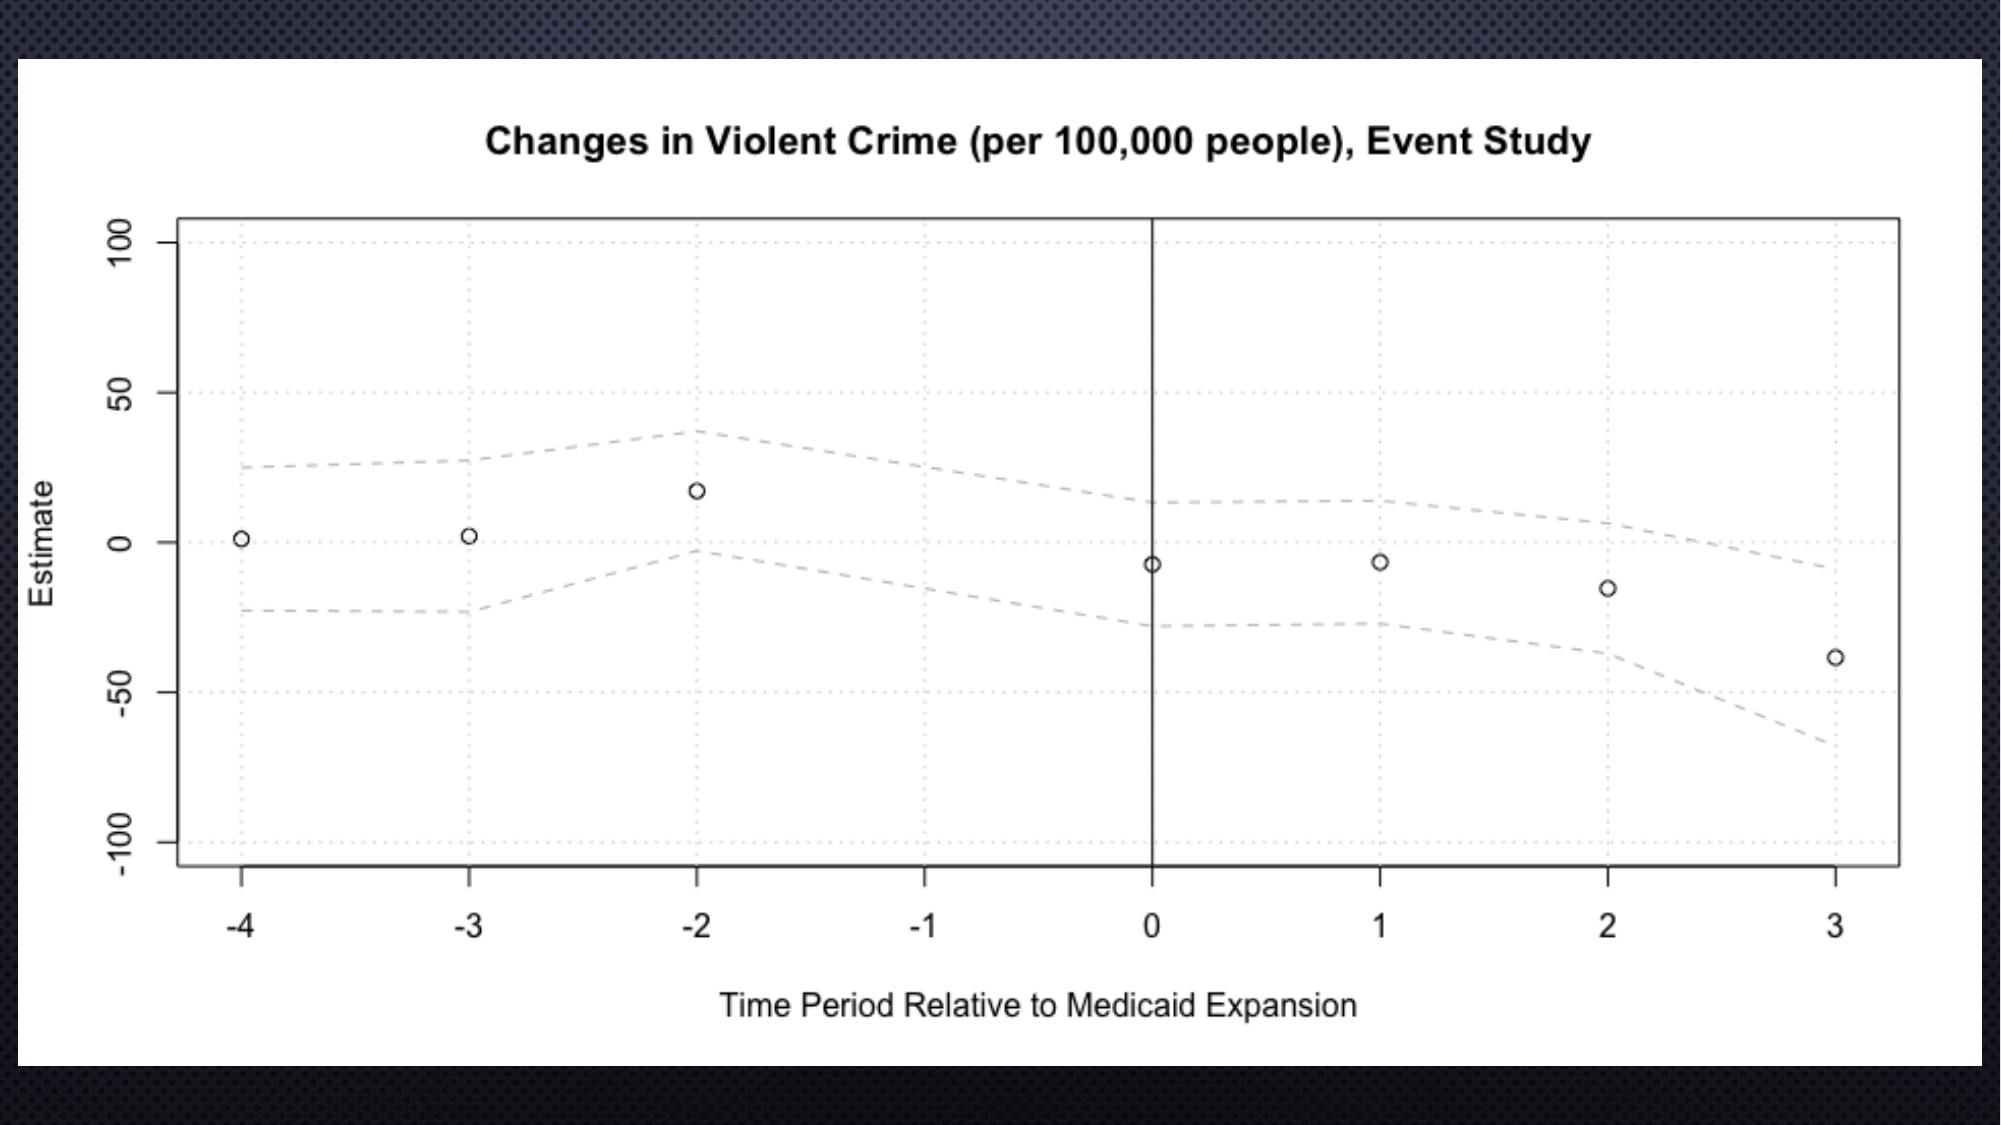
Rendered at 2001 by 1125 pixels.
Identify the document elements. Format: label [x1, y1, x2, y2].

picture [18, 59, 1982, 1066]
